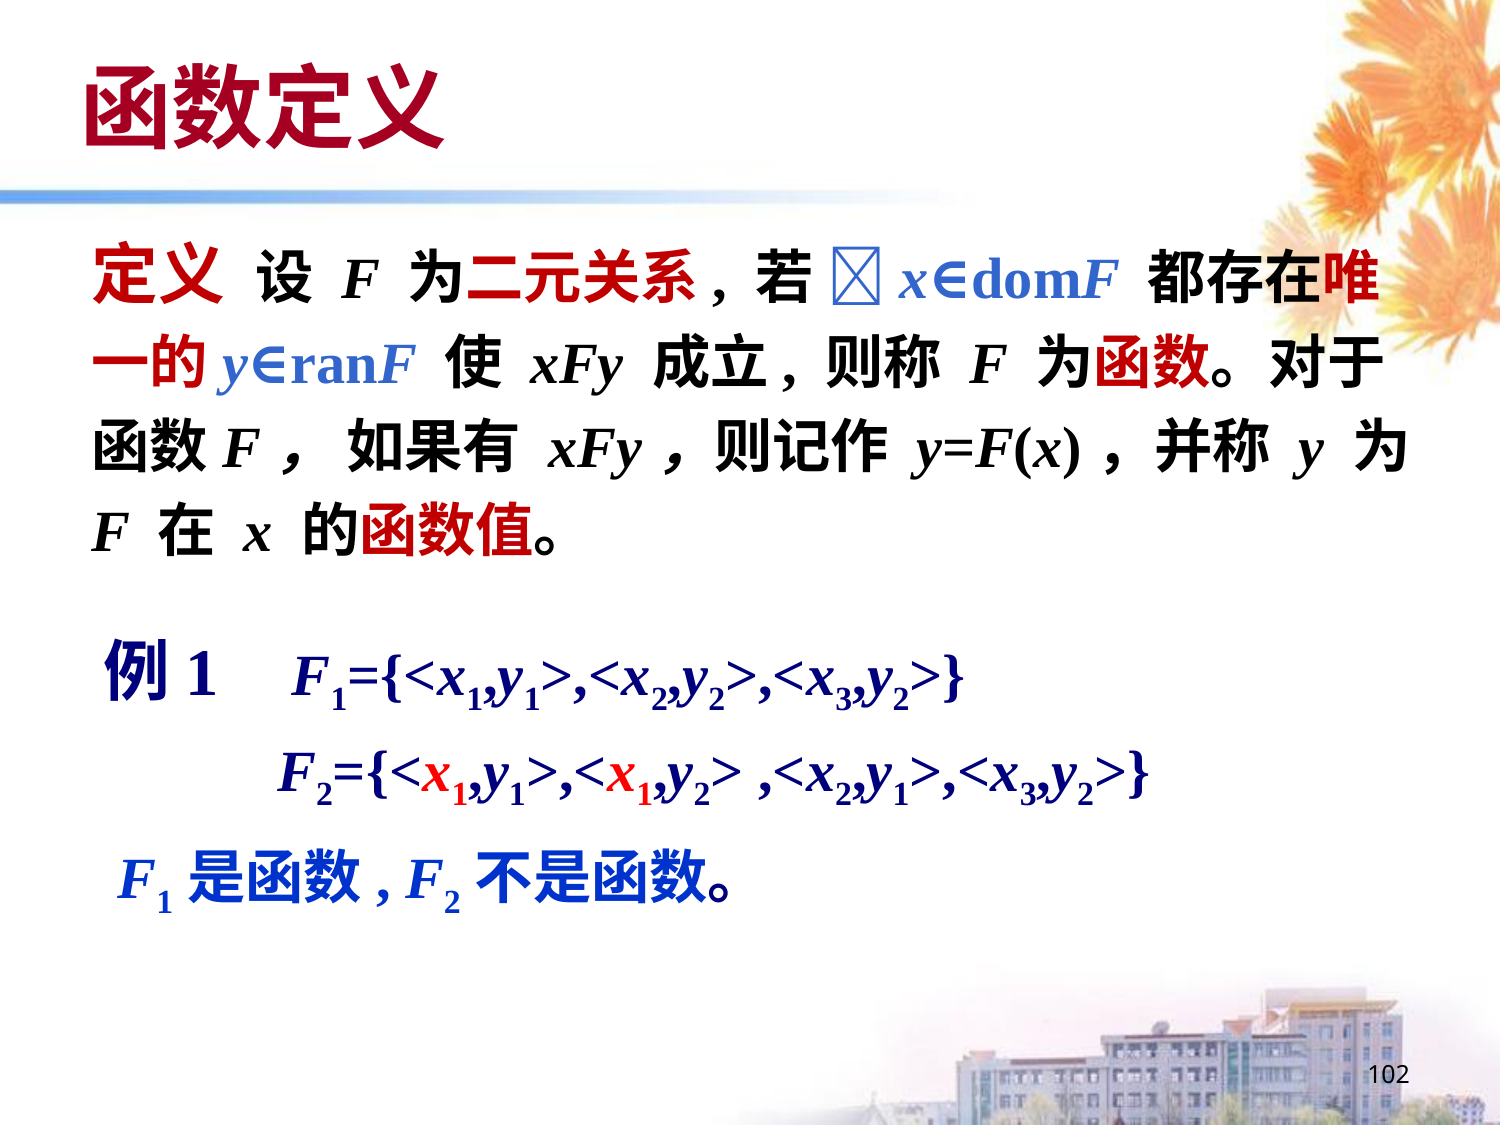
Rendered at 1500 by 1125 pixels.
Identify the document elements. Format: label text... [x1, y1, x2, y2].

text_box 定义 设 F 为二元关系, 若 x∈domF 都存在唯一的y∈ranF 使 xFy 成立, 则称 F 为函数。对于函数F， 如果有 xFy，则记作 y=F(x)，并称 y 为 F 在 x 的函数值。 [76, 208, 1447, 571]
picture [0, 0, 1500, 1125]
text_box 例1 F1={<x1,y1>,<x2,y2>,<x3,y2>} F2={<x1,y1>,<x1,y2> ,<x2,y1>,<x3,y2>} F1是函数, F2不是函数。 [88, 604, 1388, 928]
slide_number 102 [1074, 1024, 1426, 1101]
title 函数定义 [64, 16, 1365, 194]
